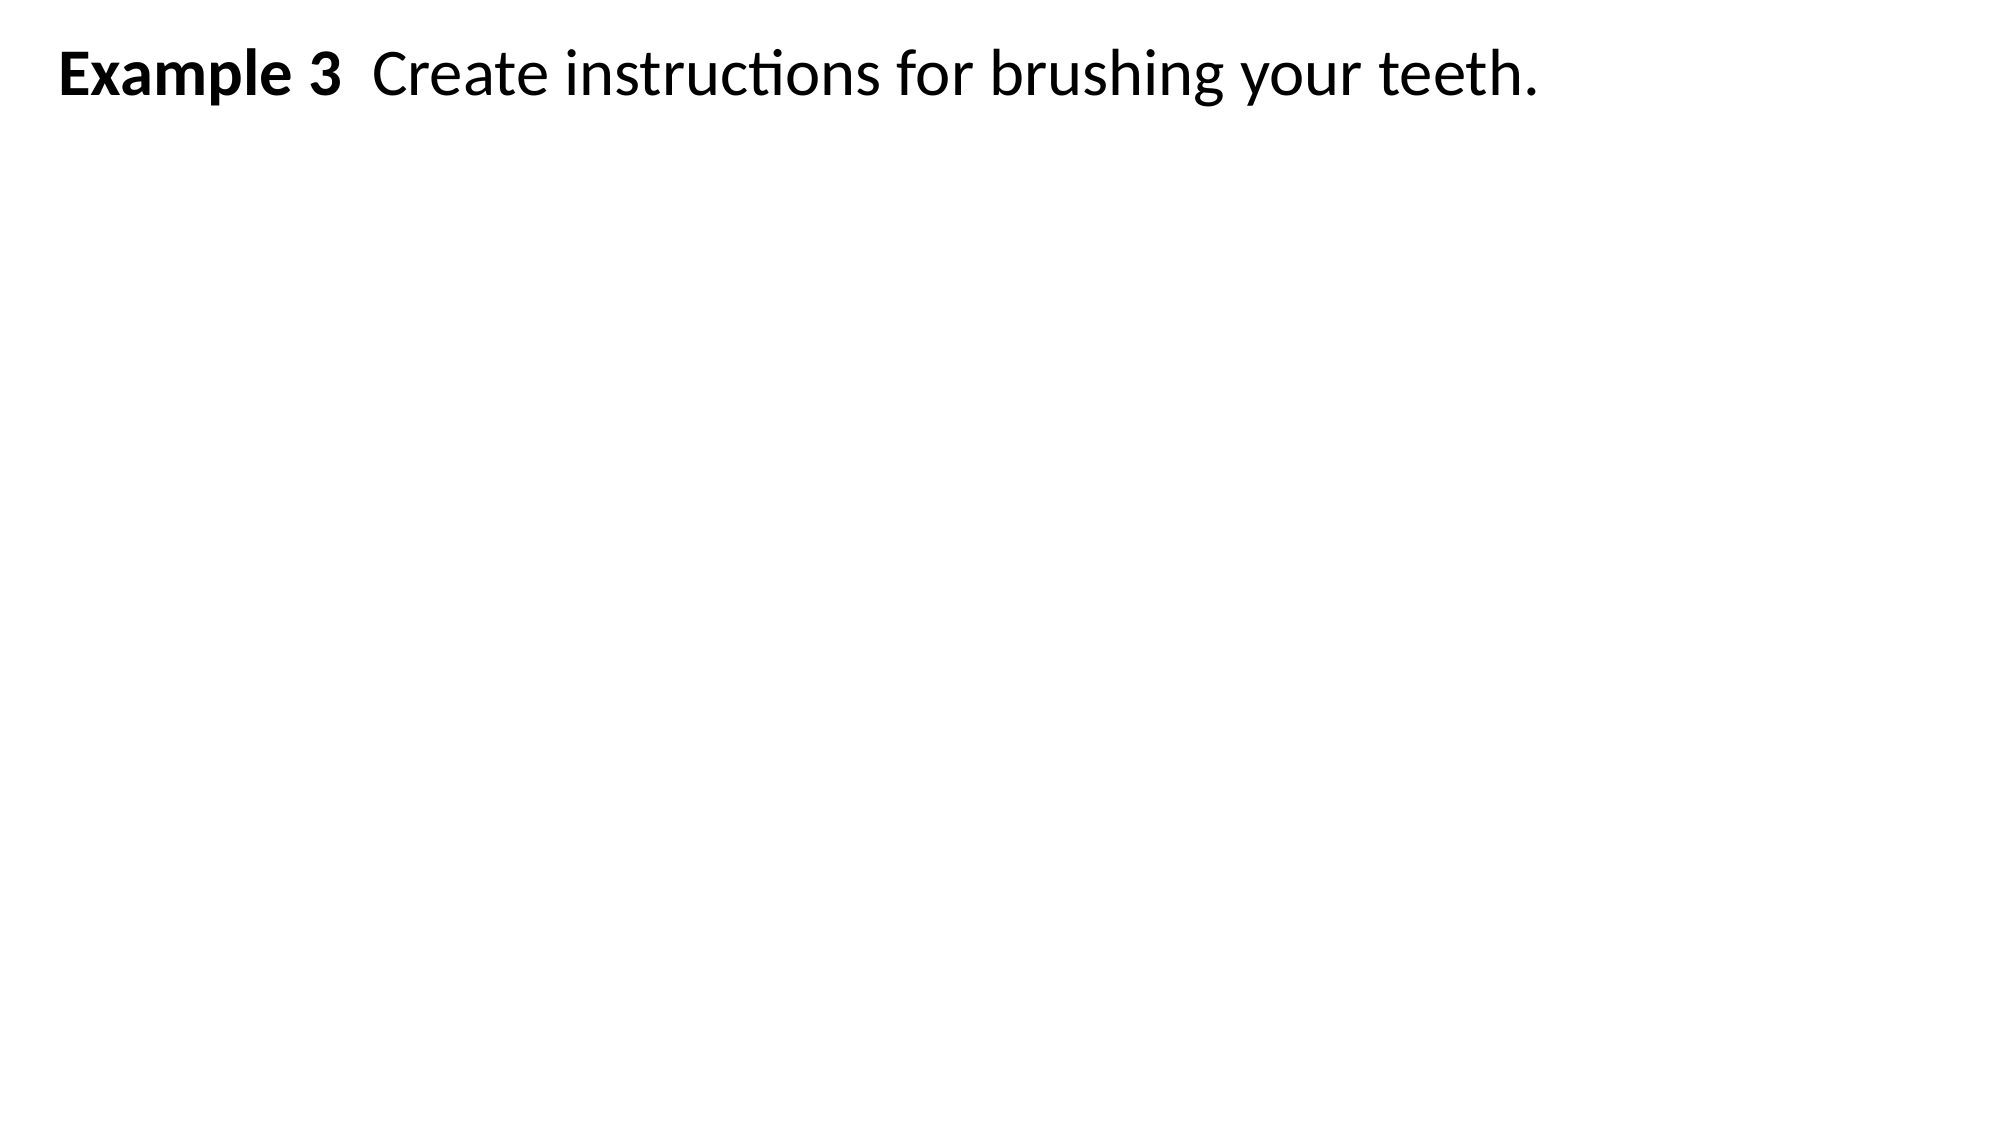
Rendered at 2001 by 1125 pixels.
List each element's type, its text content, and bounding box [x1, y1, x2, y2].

text_box Example 3 Create instructions for brushing your teeth. [43, 21, 1800, 116]
